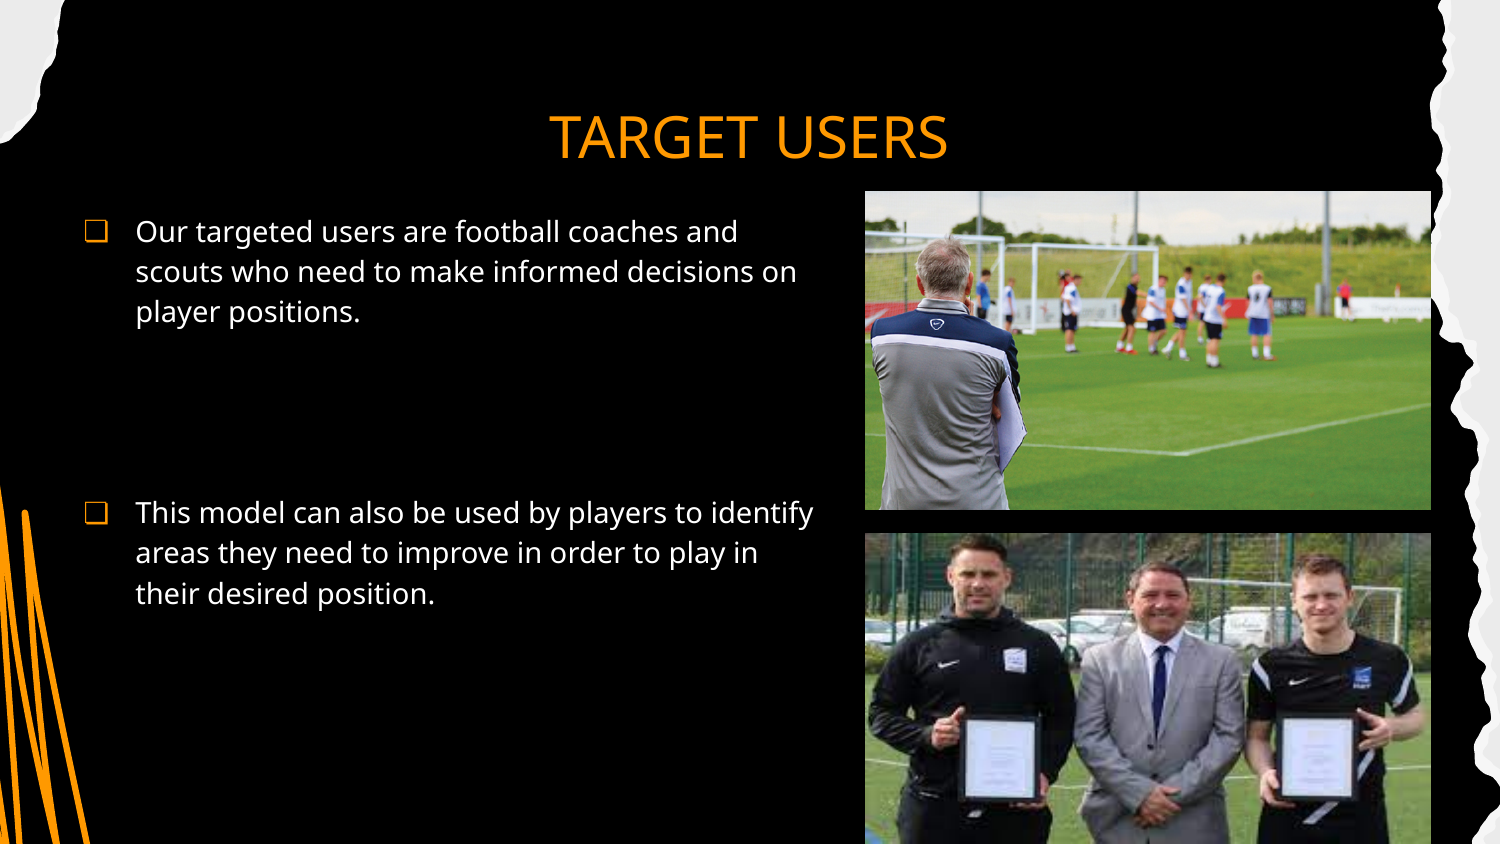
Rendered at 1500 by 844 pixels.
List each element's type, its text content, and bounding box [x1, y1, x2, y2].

picture [865, 533, 1431, 844]
picture [865, 191, 1431, 511]
title TARGET USERS [116, 88, 1383, 182]
subtitle Our targeted users are football coaches and scouts who need to make informed decisions on player positions. This model can also be used by players to identify areas they need to improve in order to play in their desired position. [45, 213, 841, 817]
